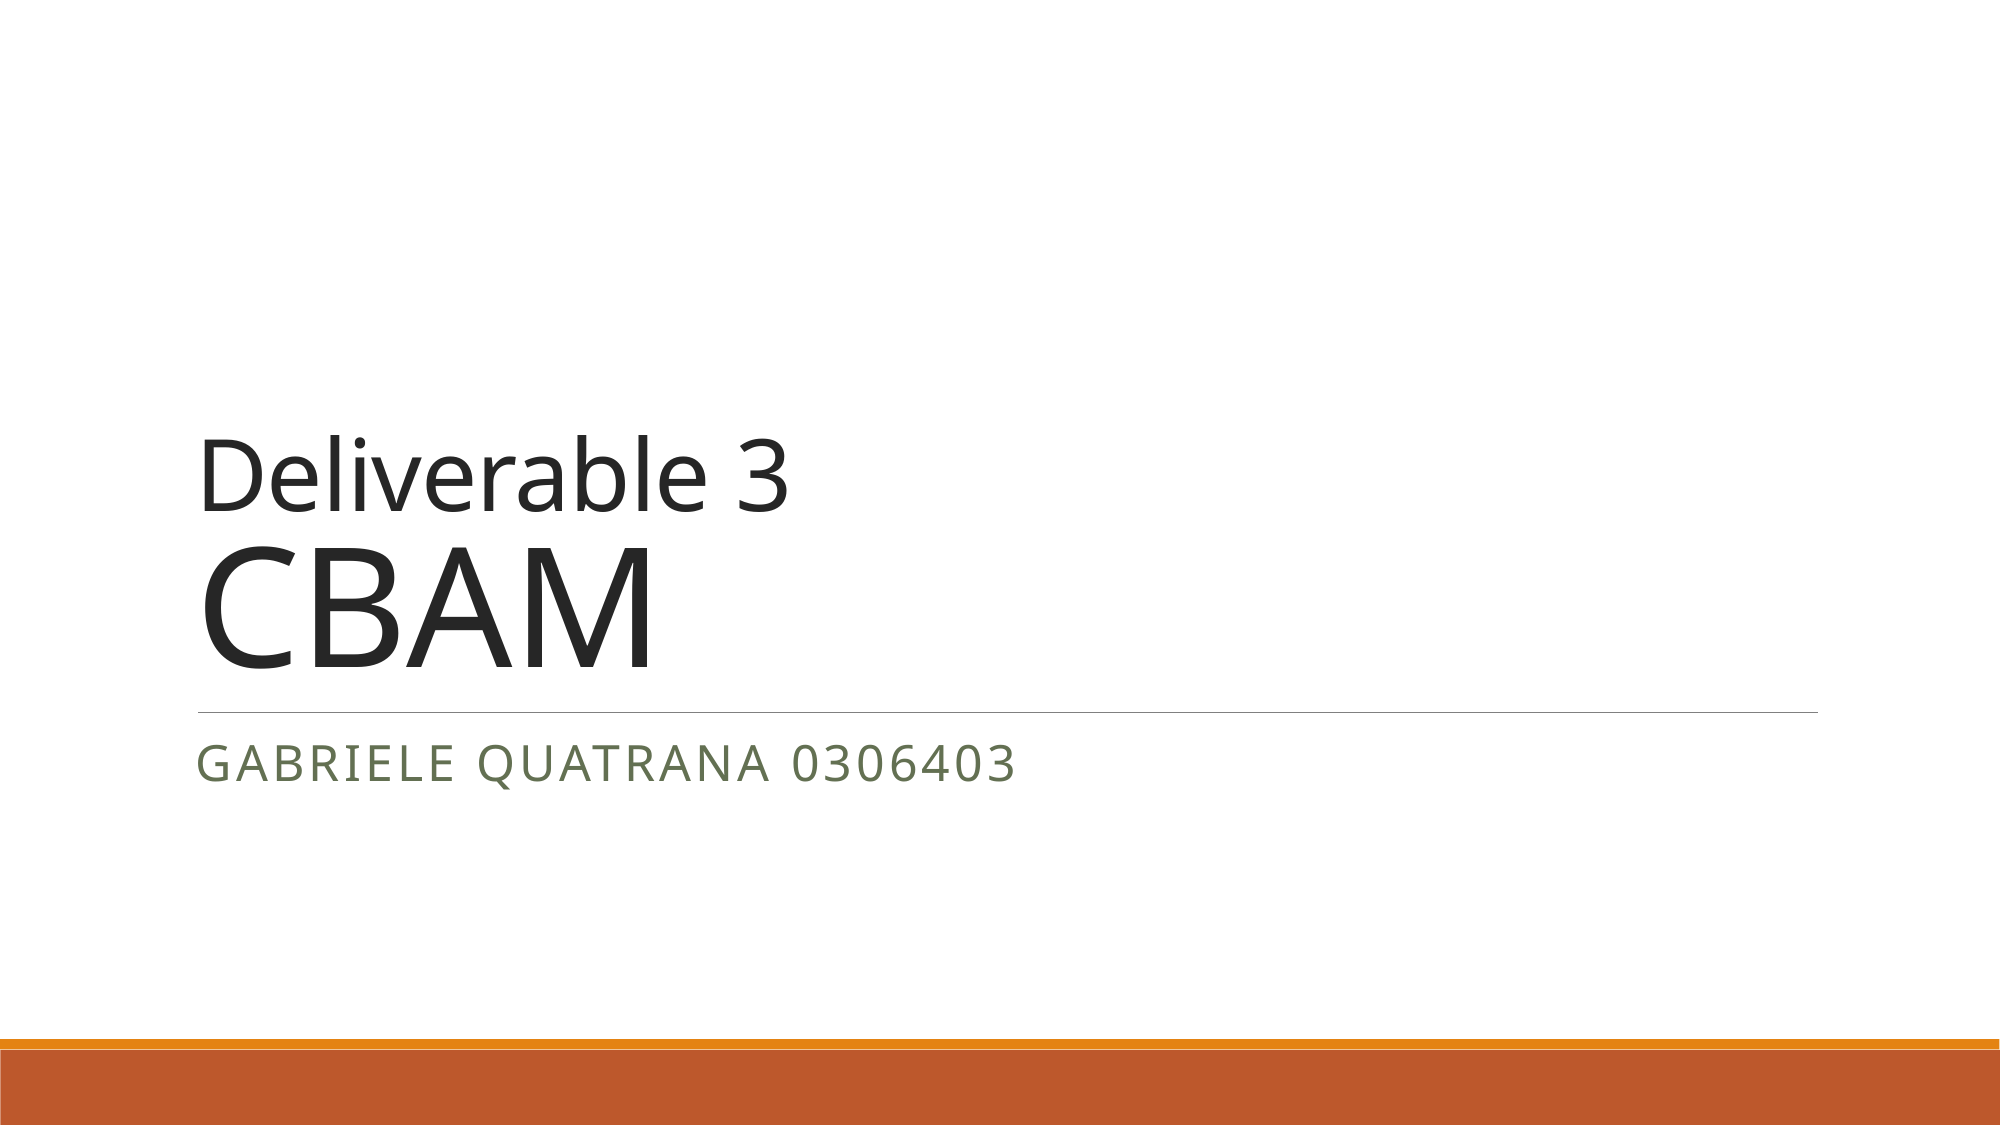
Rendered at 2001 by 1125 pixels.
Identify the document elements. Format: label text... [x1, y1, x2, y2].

title Deliverable 3 CBAM [180, 124, 1830, 710]
subtitle Gabriele Quatrana 0306403 [180, 730, 1831, 919]
